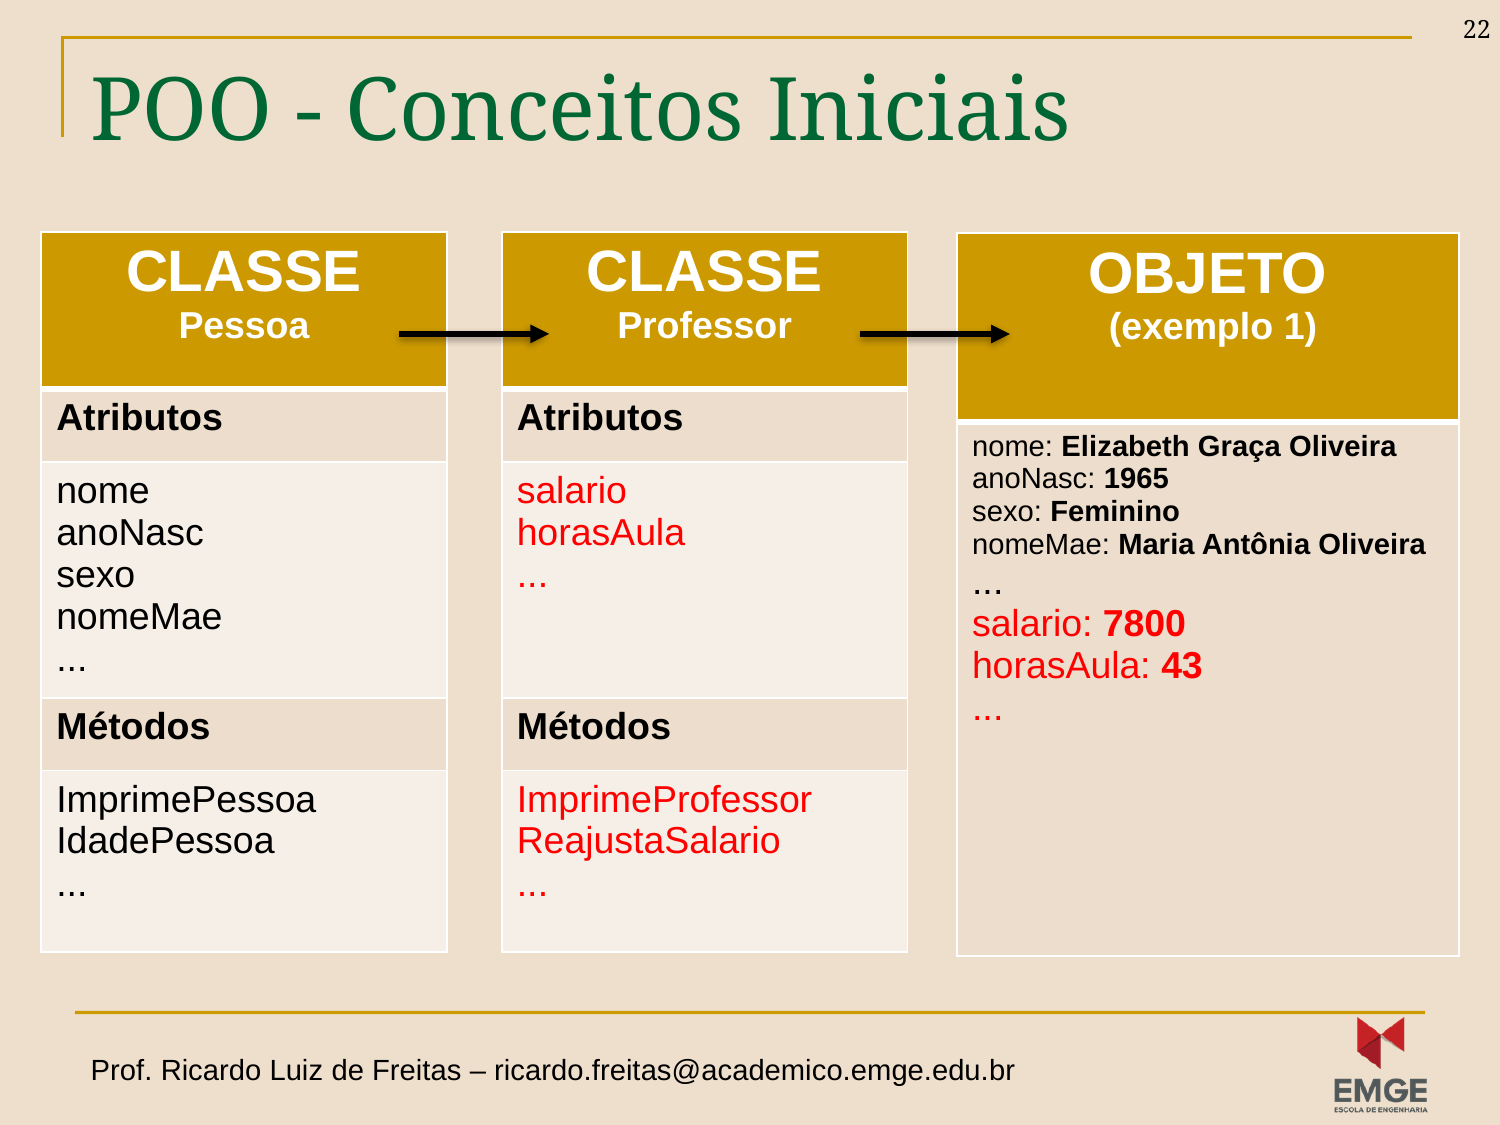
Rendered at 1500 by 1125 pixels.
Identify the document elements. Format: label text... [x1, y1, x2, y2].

table_cell ImprimePessoa IdadePessoa ... [42, 771, 446, 951]
table_cell nome: Elizabeth Graça Oliveira anoNasc: 1965 sexo: Feminino nomeMae: Maria Antônia Oliveira ... salario: 7800 horasAula: 43 ... [958, 425, 1458, 955]
table_cell nome anoNasc sexo nomeMae ... [42, 463, 446, 697]
table_cell Métodos [503, 699, 907, 770]
table_header OBJETO (exemplo 1) [958, 234, 1458, 419]
table_cell salario horasAula ... [503, 463, 907, 697]
title POO - Conceitos Iniciais [75, 45, 1425, 233]
table_cell Métodos [42, 699, 446, 770]
table_cell Atributos [503, 392, 907, 461]
table_cell ImprimeProfessor ReajustaSalario ... [503, 771, 907, 951]
table_header CLASSE Pessoa [42, 233, 446, 386]
table_header CLASSE Professor [503, 233, 907, 386]
picture [1328, 1012, 1433, 1116]
slide_number 22 [1392, 0, 1500, 55]
table_cell Atributos [42, 392, 446, 461]
